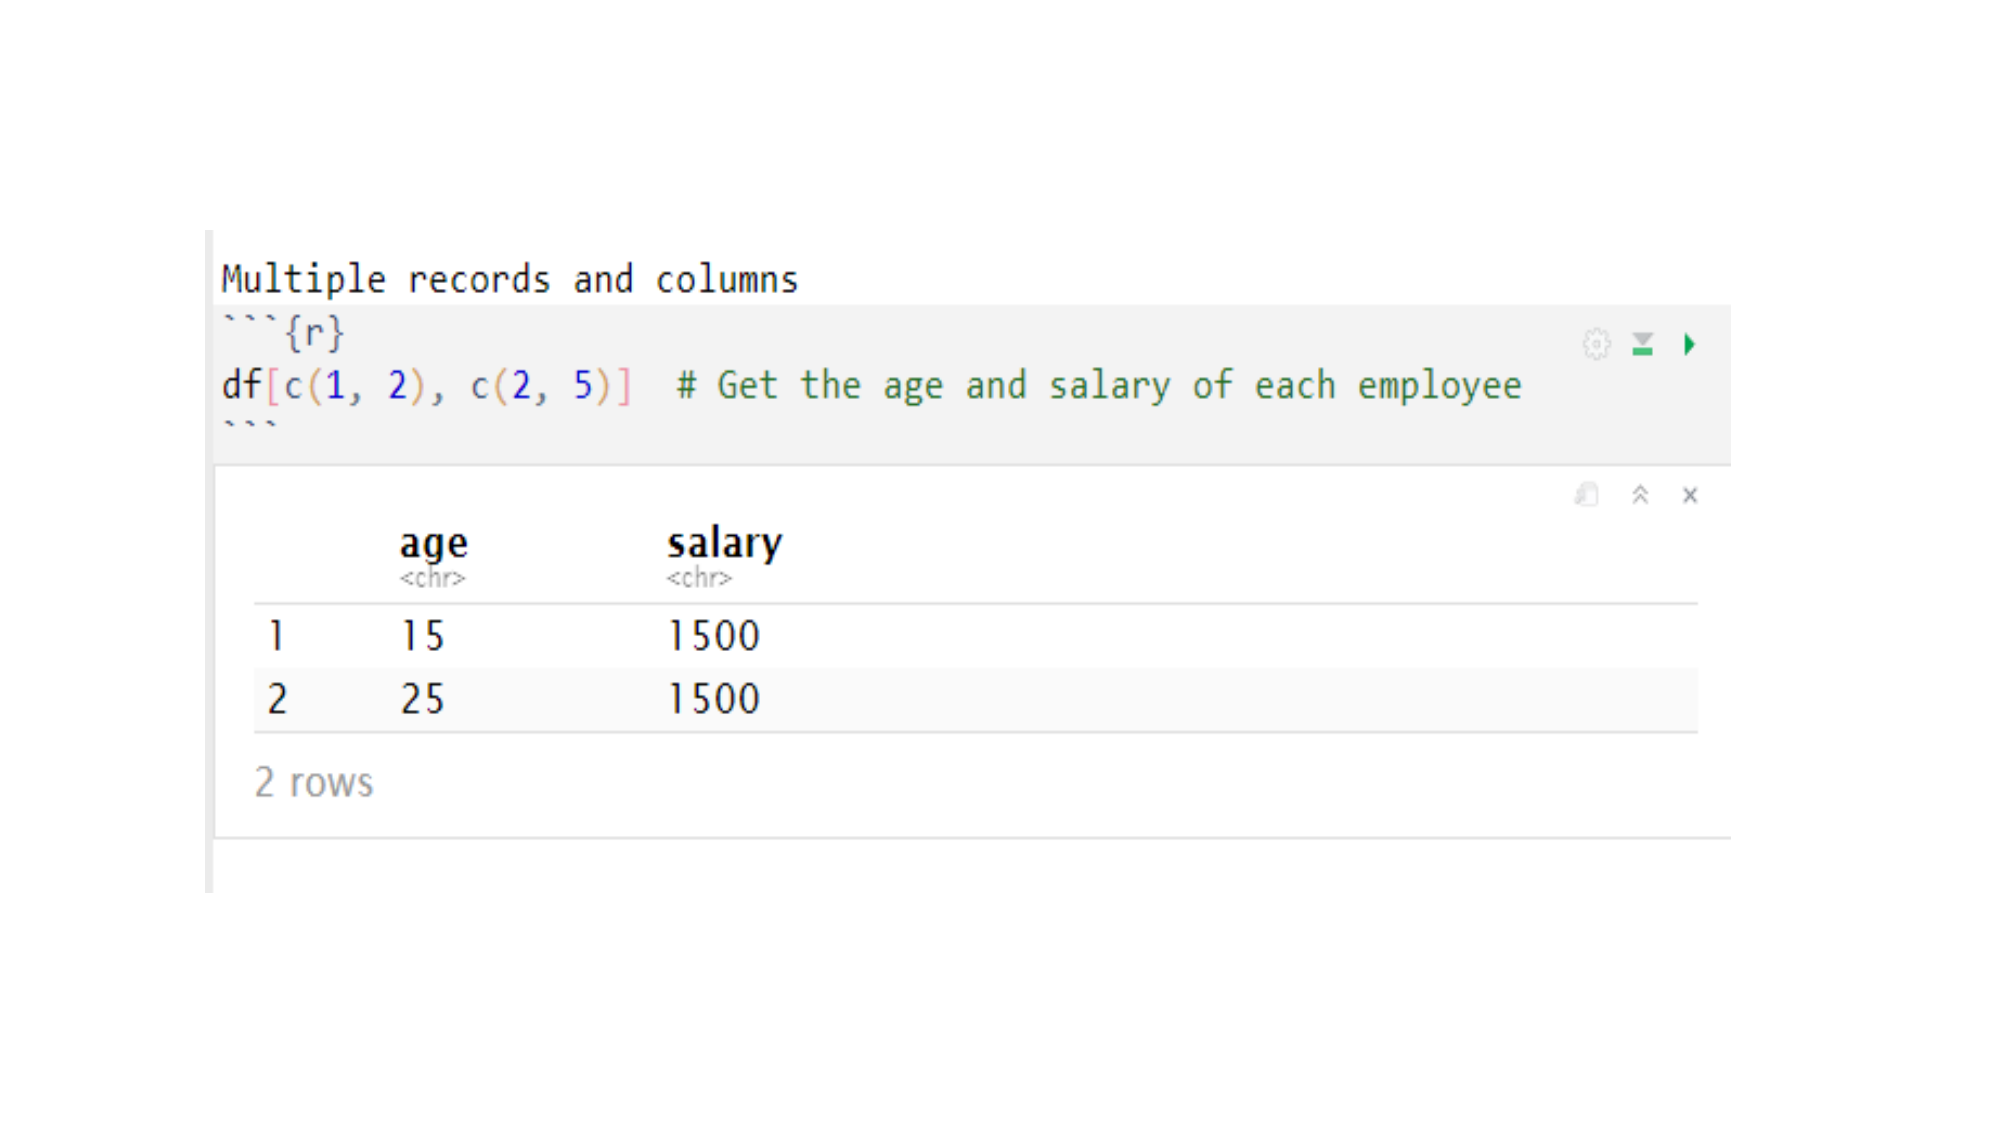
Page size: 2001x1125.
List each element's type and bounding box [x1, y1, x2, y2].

picture [205, 230, 1731, 894]
